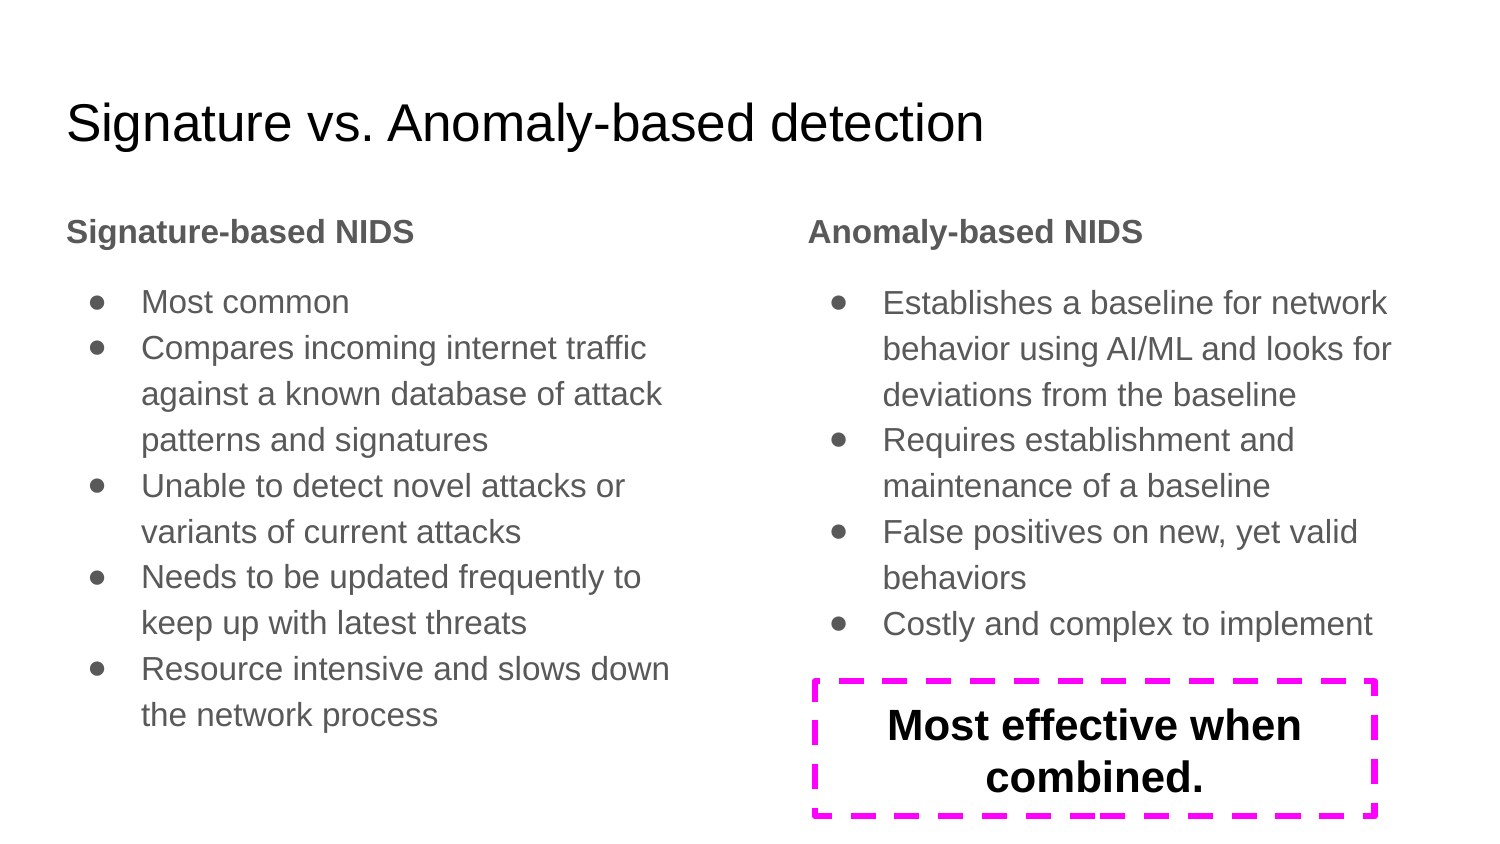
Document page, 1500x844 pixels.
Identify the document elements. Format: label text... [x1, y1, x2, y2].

title Signature vs. Anomaly-based detection [51, 72, 1449, 167]
list Signature-based NIDS Most common Compares incoming internet traffic against a known database of attack patterns and signatures Unable to detect novel attacks or variants of current attacks Needs to be updated frequently to keep up with latest threats Resource intensive and slows down the network process [51, 189, 708, 750]
list Anomaly-based NIDS Establishes a baseline for network behavior using AI/ML and looks for deviations from the baseline Requires establishment and maintenance of a baseline False positives on new, yet valid behaviors Costly and complex to implement [792, 189, 1449, 750]
text_box Most effective when combined. [815, 681, 1375, 817]
